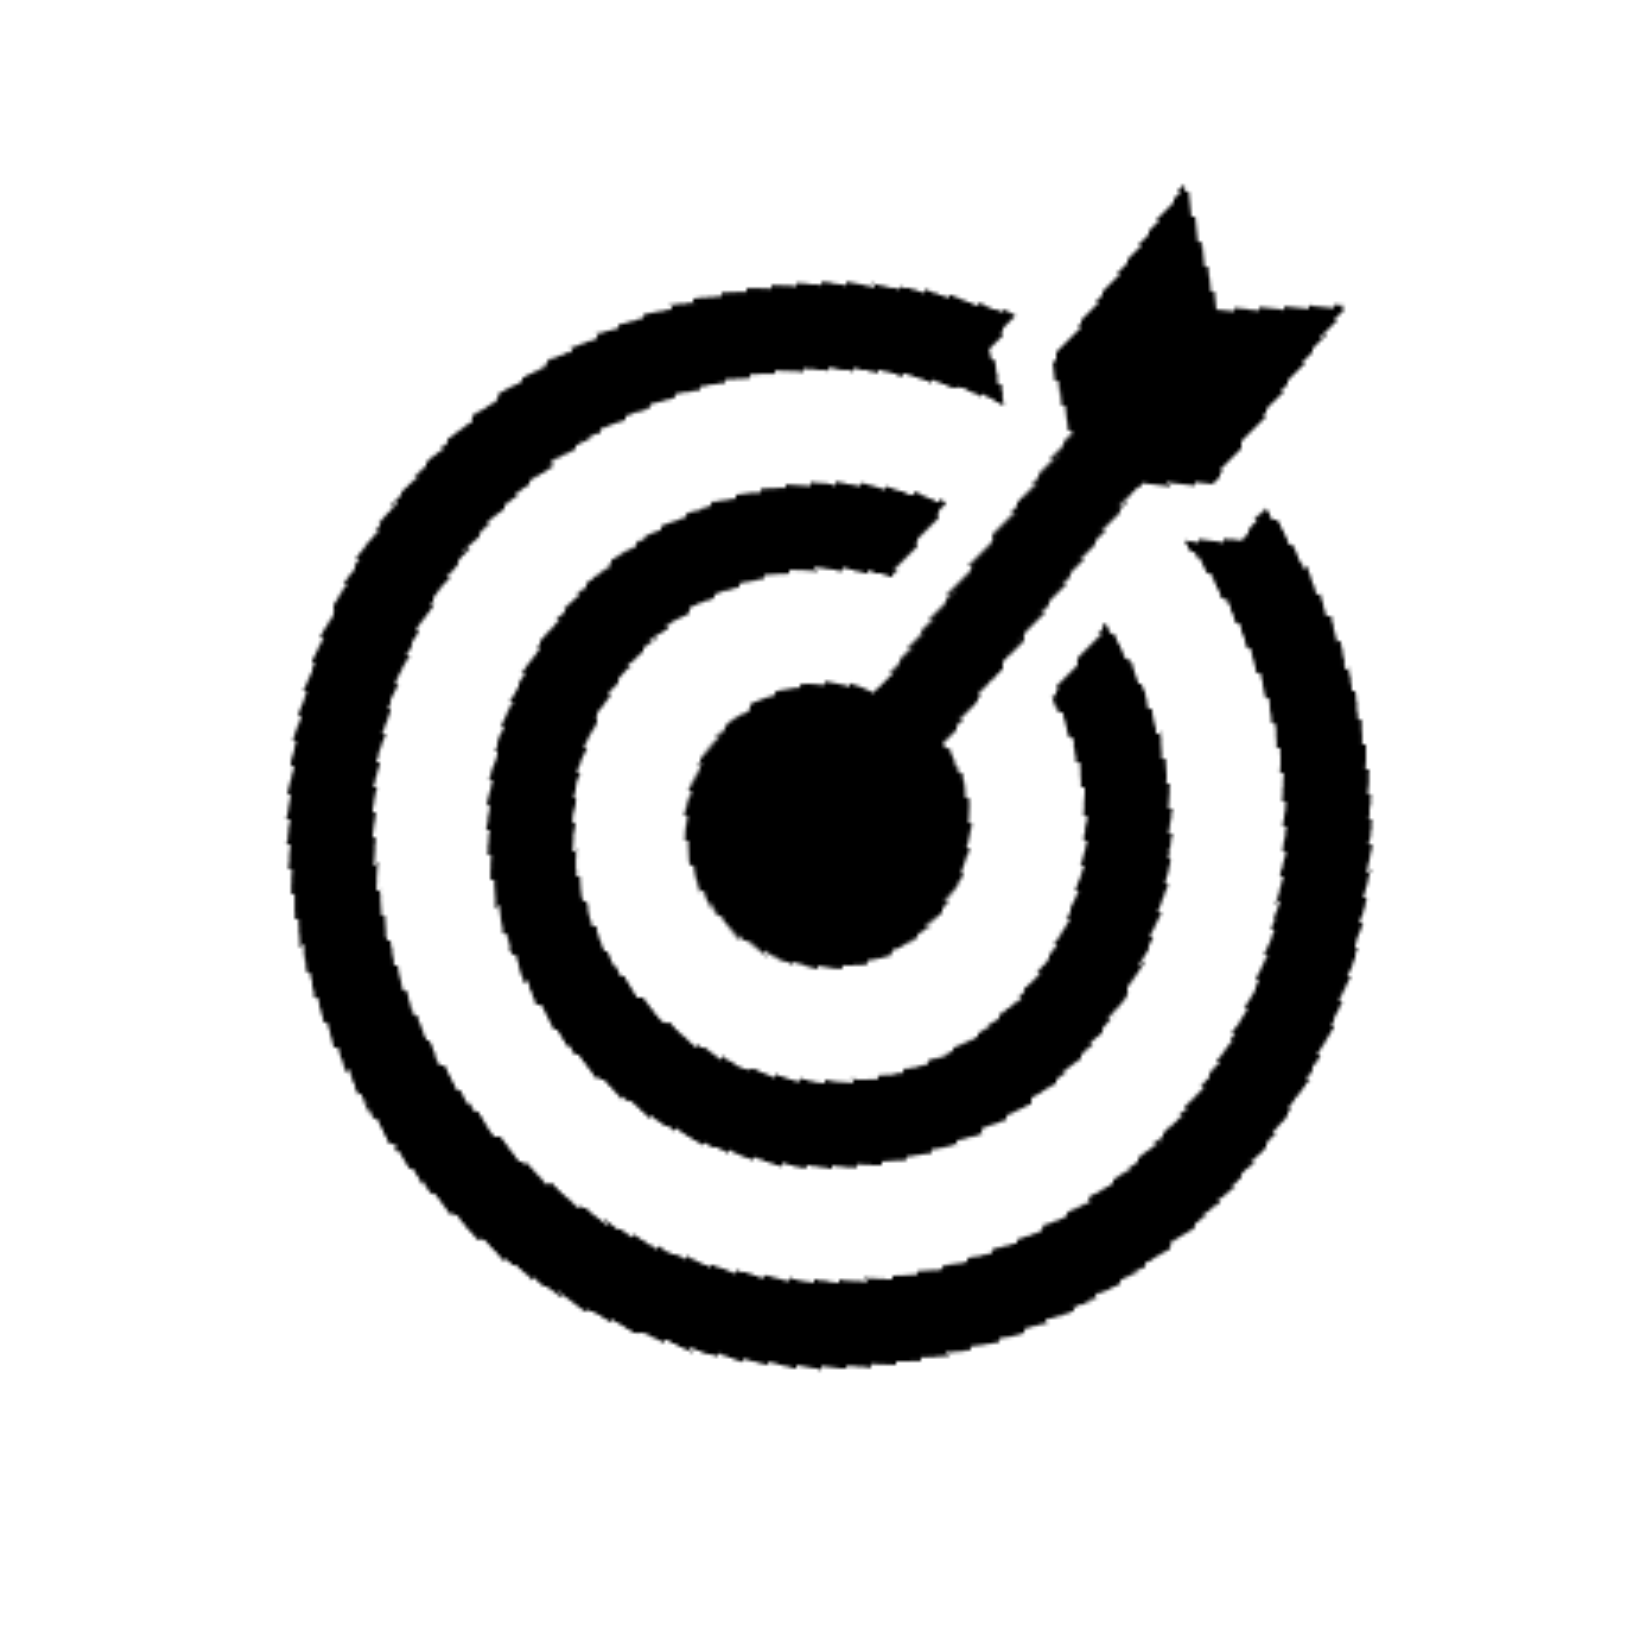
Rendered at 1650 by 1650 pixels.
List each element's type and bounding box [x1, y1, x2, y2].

picture [75, 29, 1620, 1573]
